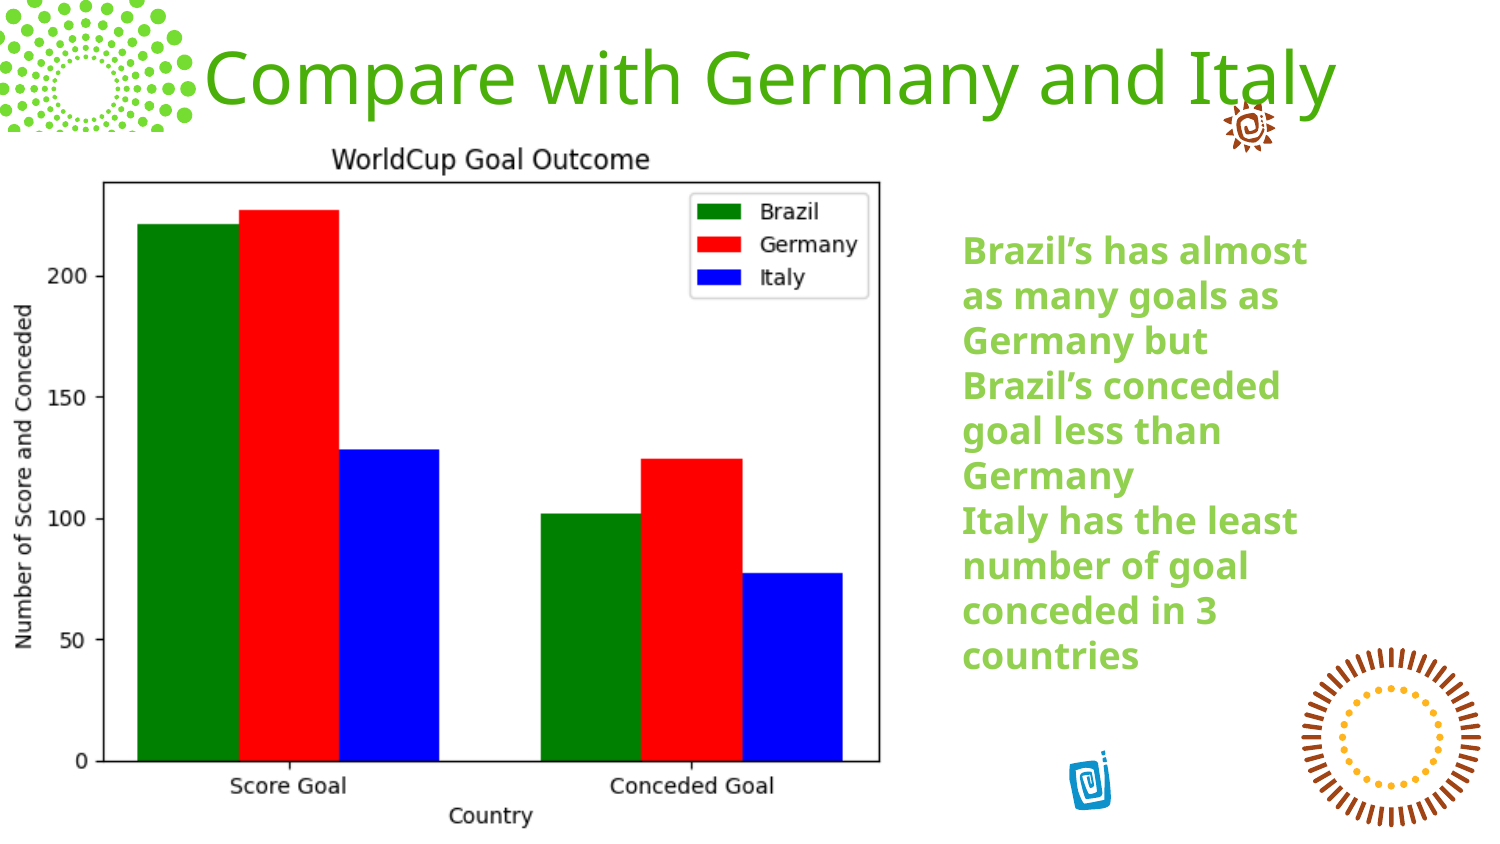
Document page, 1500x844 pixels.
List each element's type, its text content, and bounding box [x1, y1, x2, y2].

subtitle Brazil’s has almost as many goals as Germany but Brazil’s conceded goal less than Germany Italy has the least number of goal conceded in 3 countries [947, 211, 1330, 658]
picture [0, 132, 893, 844]
title Compare with Germany and Italy [188, 16, 1500, 106]
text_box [1222, 99, 1277, 153]
